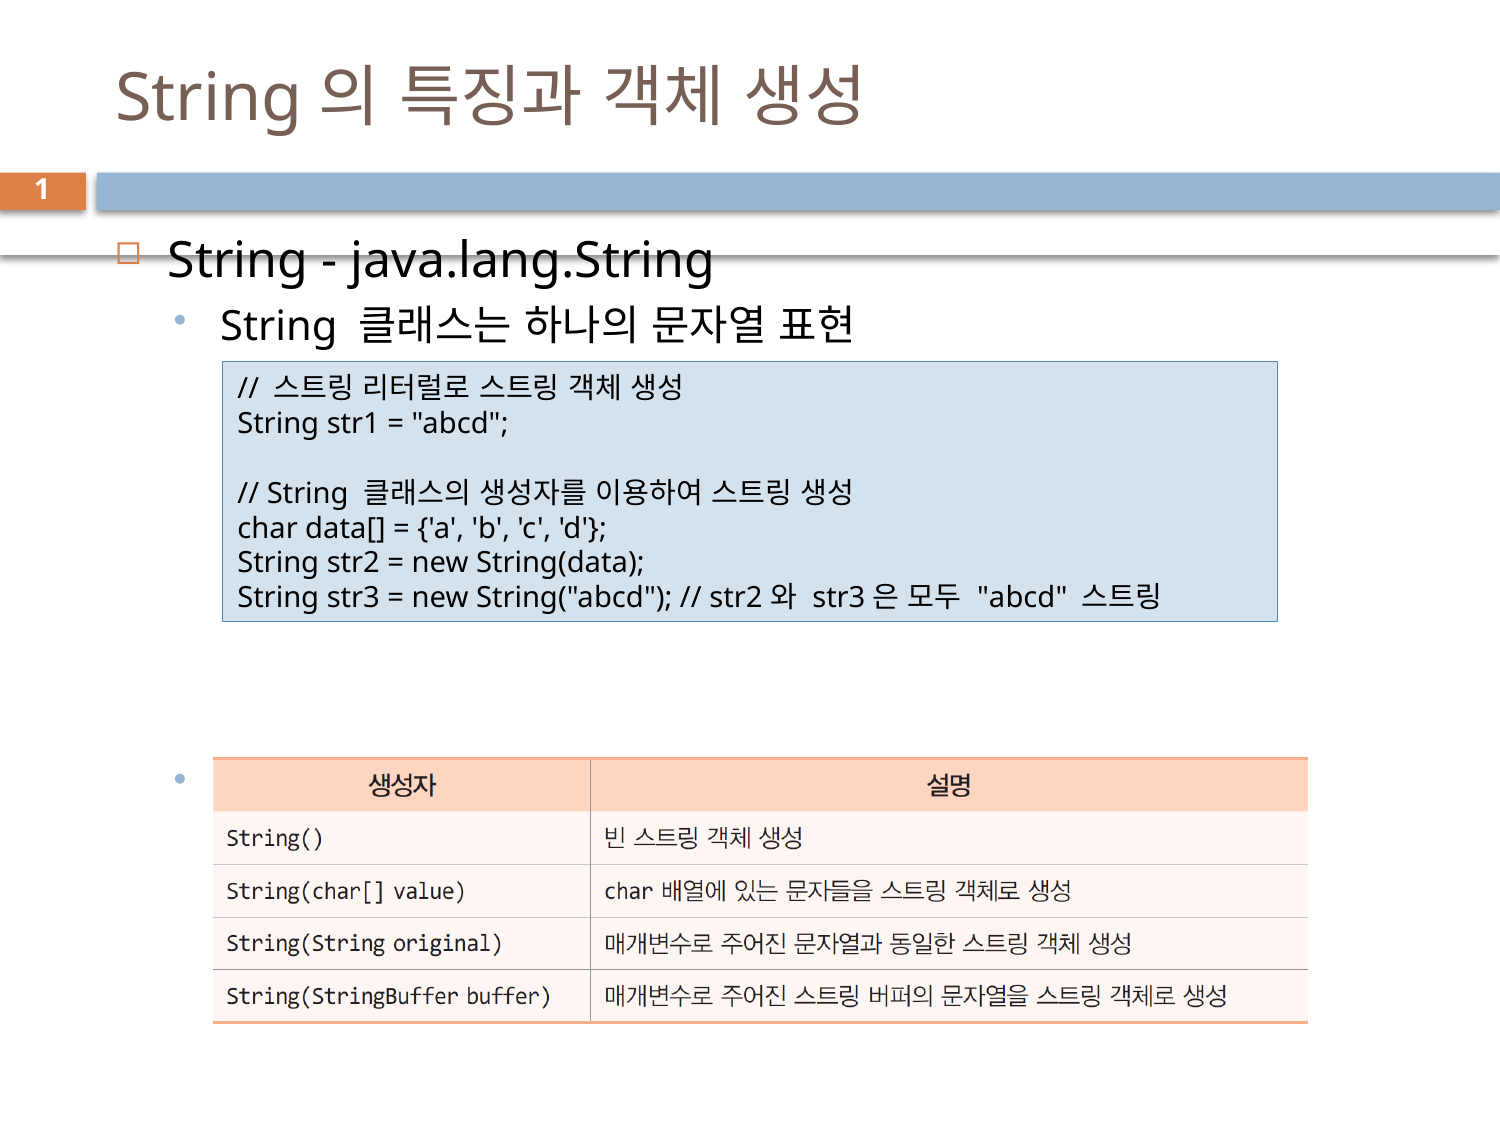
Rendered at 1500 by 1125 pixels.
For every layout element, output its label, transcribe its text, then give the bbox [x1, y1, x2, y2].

slide_number 1 [0, 170, 87, 211]
text_box // 스트링 리터럴로 스트링 객체 생성 String str1 = "abcd"; // String 클래스의 생성자를 이용하여 스트링 생성 char data[] = {'a', 'b', 'c', 'd'}; String str2 = new String(data); String str3 = new String("abcd"); // str2와 str3은 모두 "abcd" 스트링 [222, 361, 1278, 622]
title String의 특징과 객체 생성 [100, 37, 1438, 149]
list String - java.lang.String String 클래스는 하나의 문자열 표현 String 생성자 [100, 219, 1438, 1047]
picture [206, 751, 1318, 1034]
